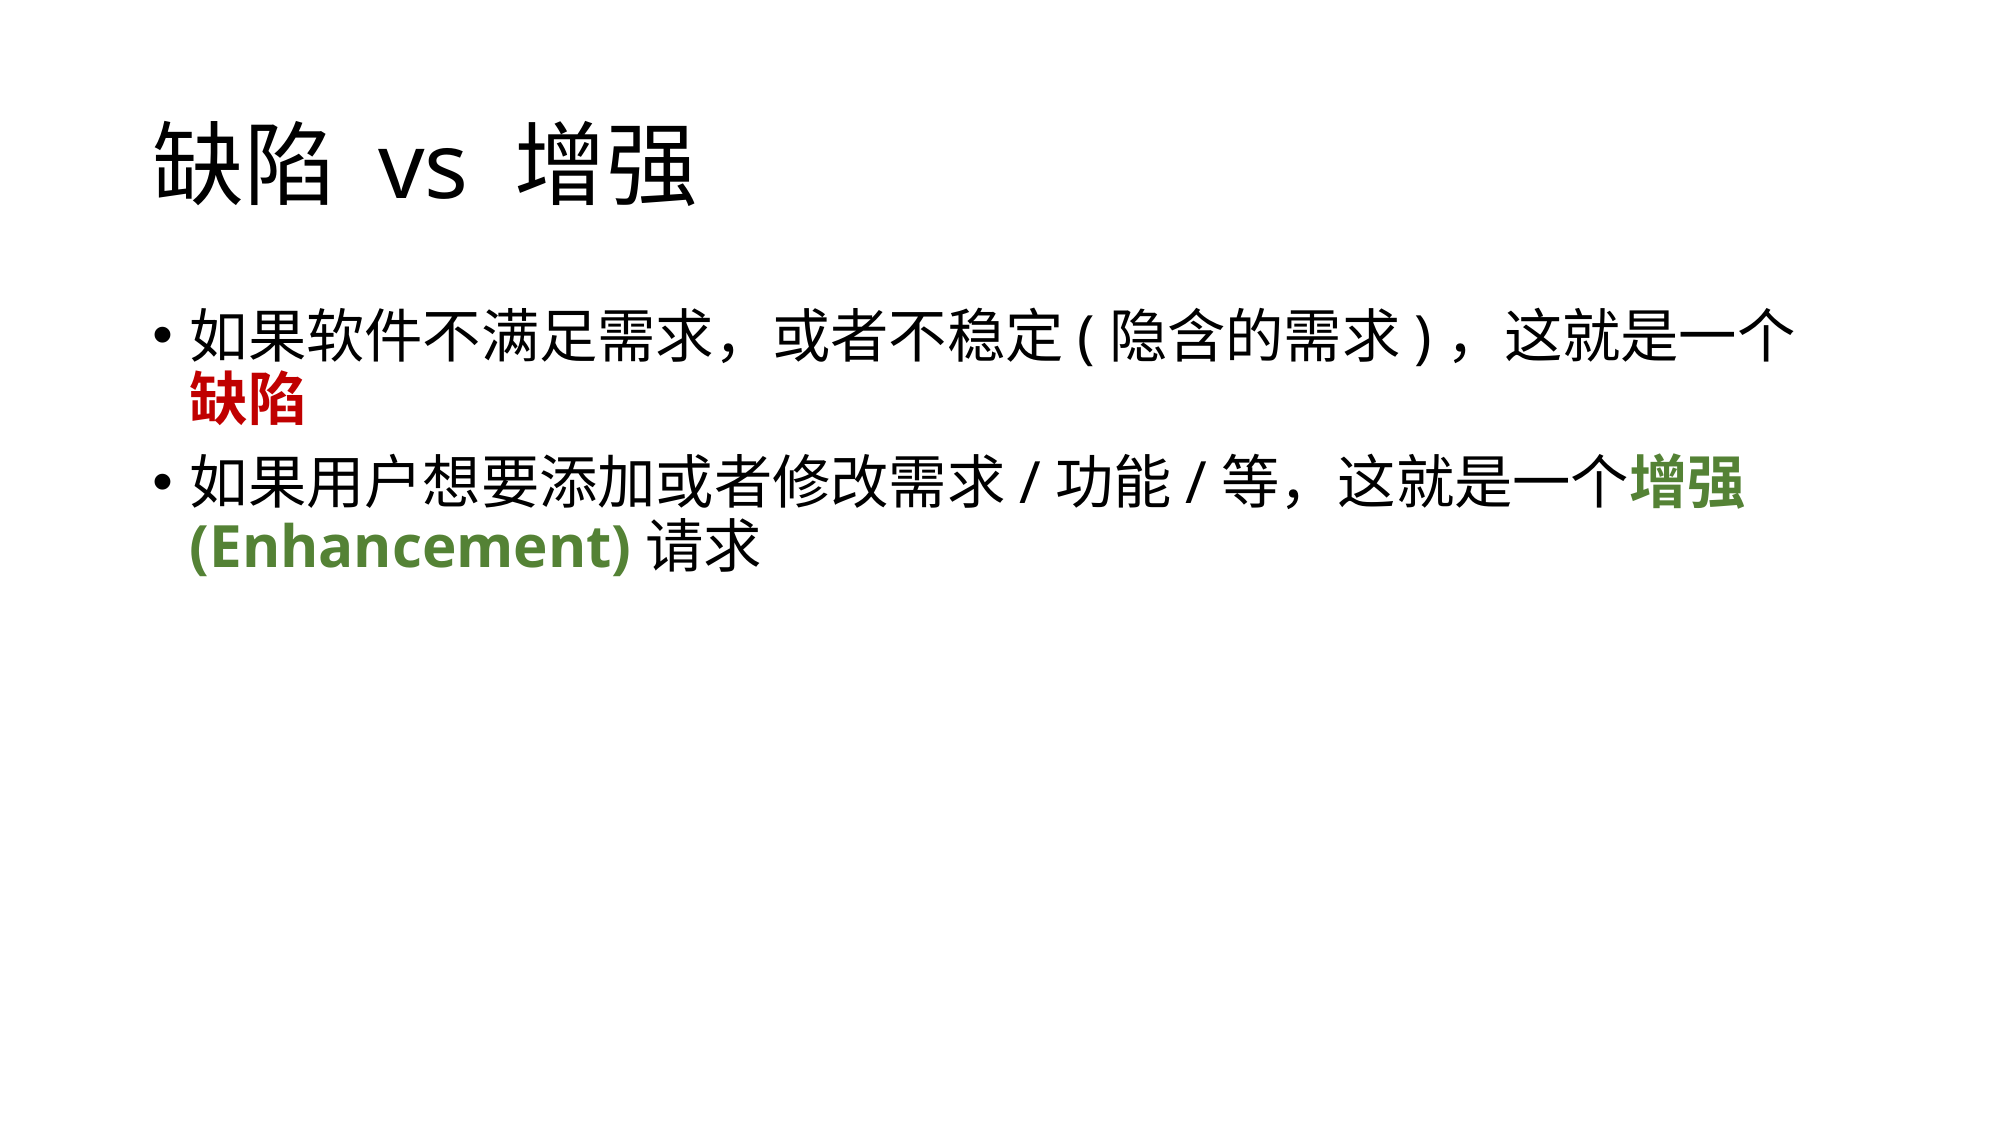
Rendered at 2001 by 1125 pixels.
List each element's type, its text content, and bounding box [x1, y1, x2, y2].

title 缺陷 vs 增强 [137, 59, 1863, 278]
list 如果软件不满足需求，或者不稳定(隐含的需求)，这就是一个缺陷 如果用户想要添加或者修改需求/功能/等，这就是一个增强(Enhancement)请求 [137, 299, 1863, 1014]
